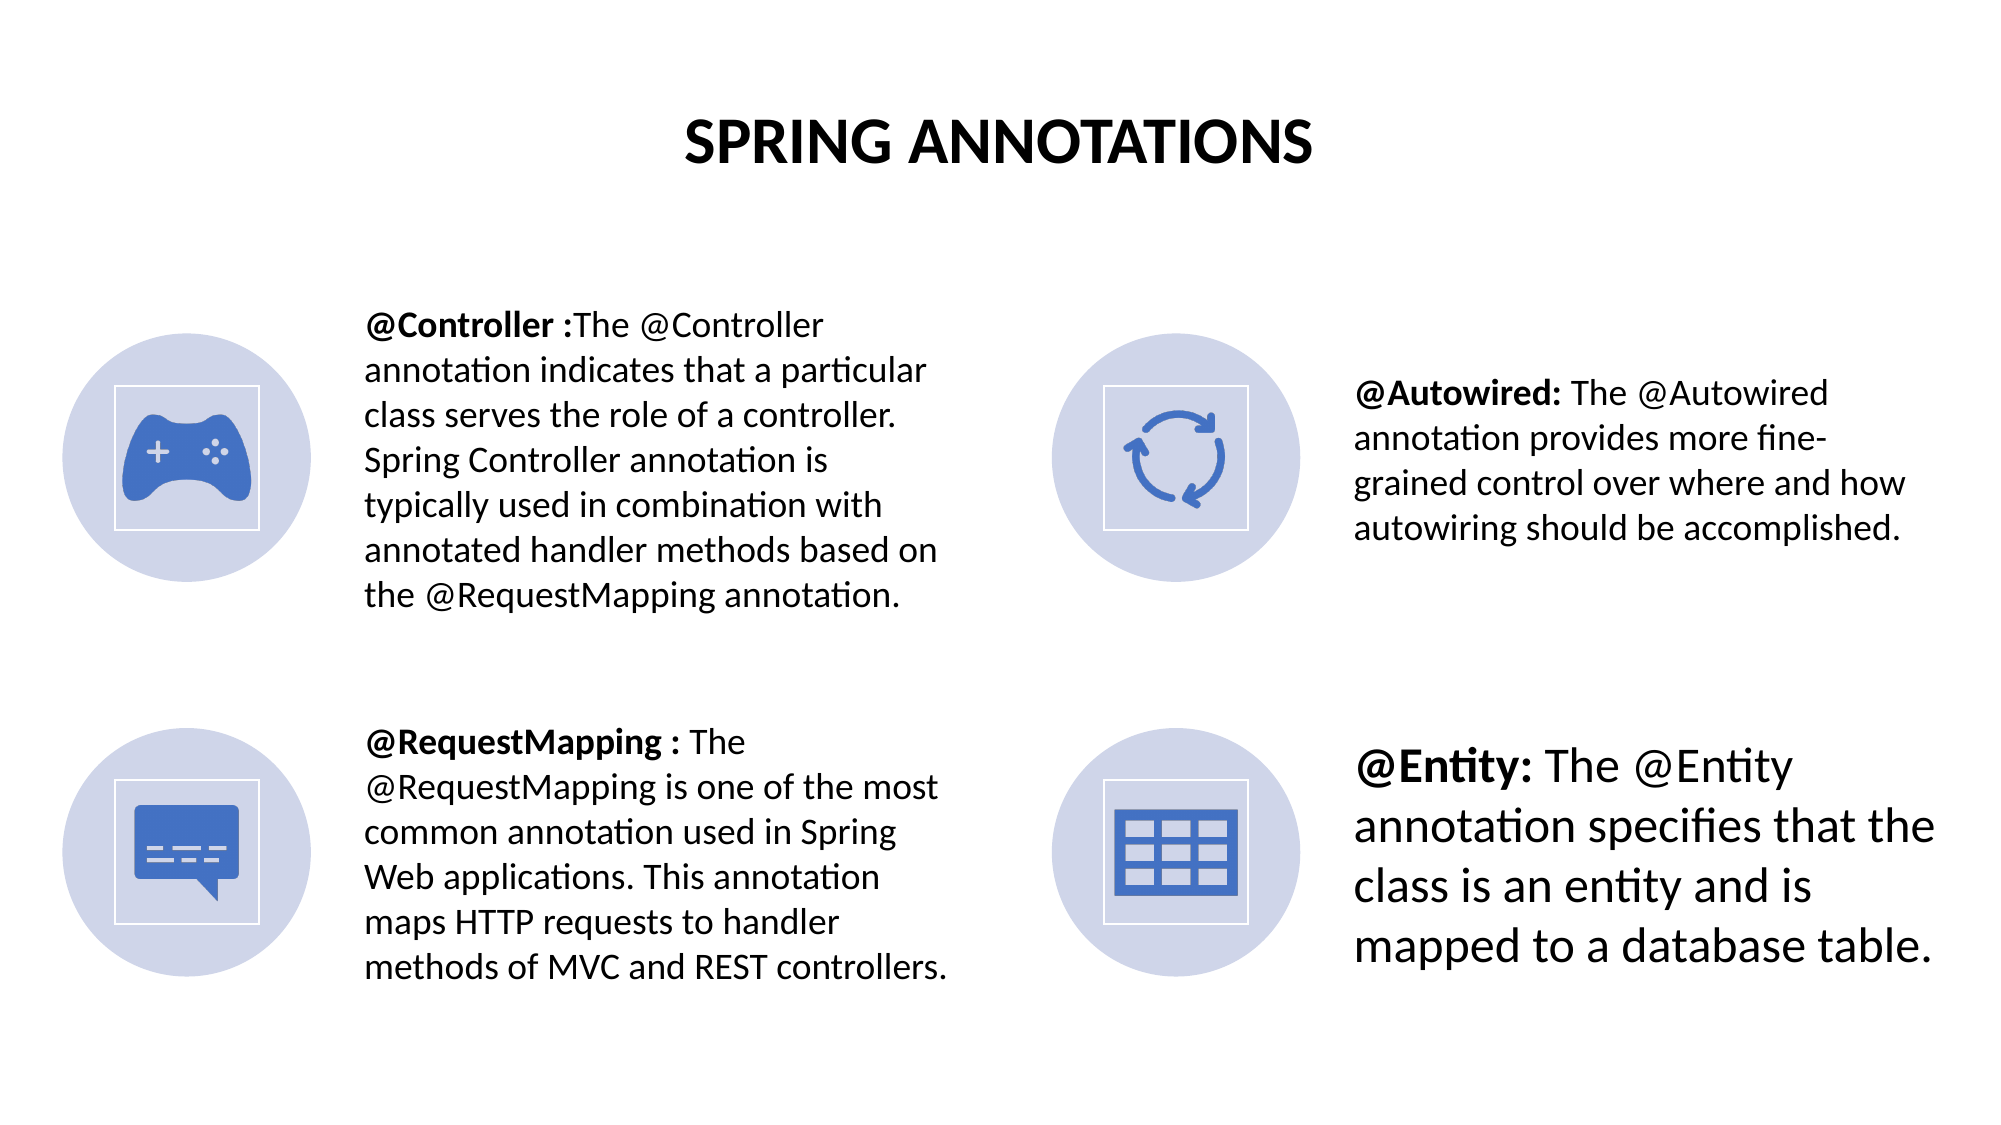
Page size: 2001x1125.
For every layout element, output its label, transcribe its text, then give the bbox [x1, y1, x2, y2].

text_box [48, 224, 1954, 1085]
text_box SPRING ANNOTATIONS [669, 89, 1330, 185]
